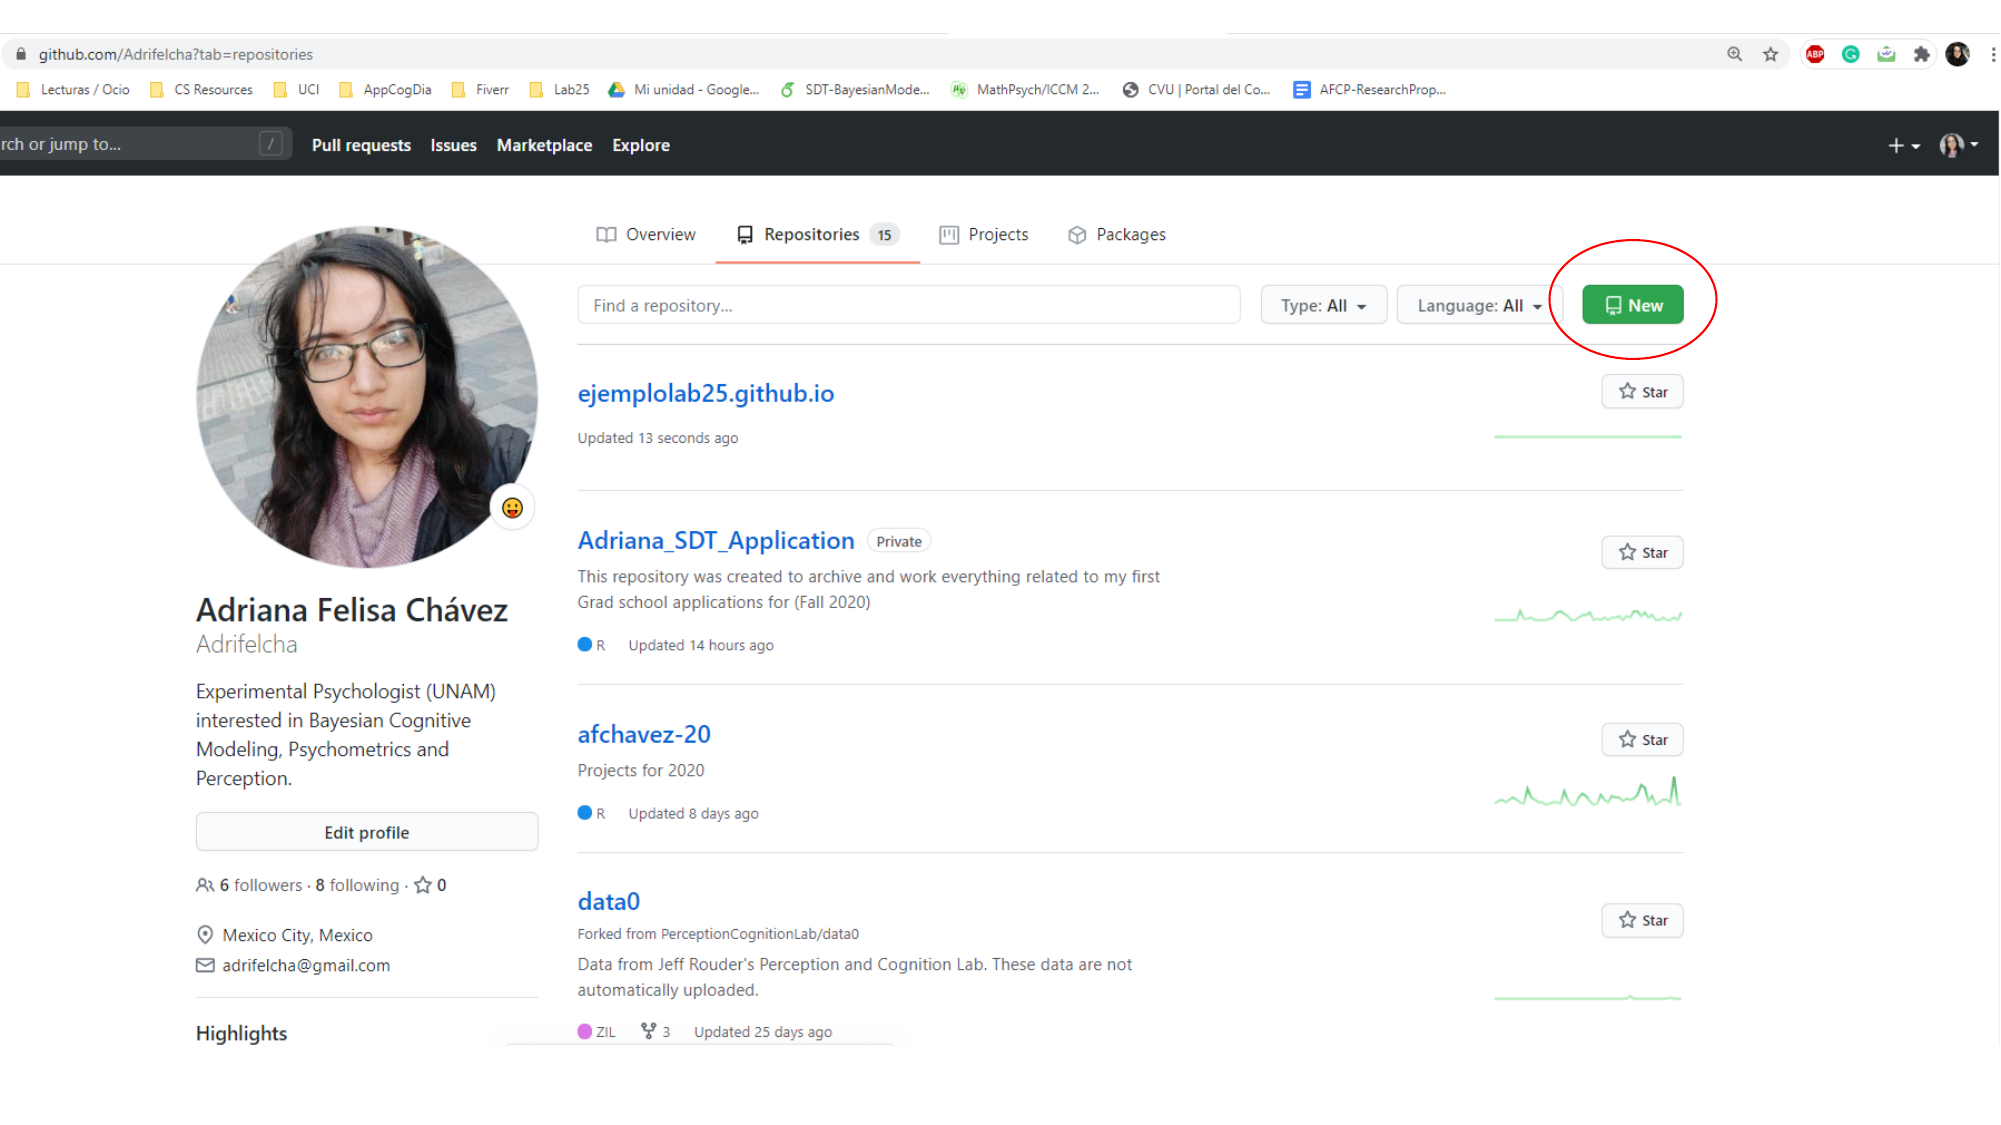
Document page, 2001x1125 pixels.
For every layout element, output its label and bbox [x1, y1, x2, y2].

picture [0, 33, 2000, 1046]
